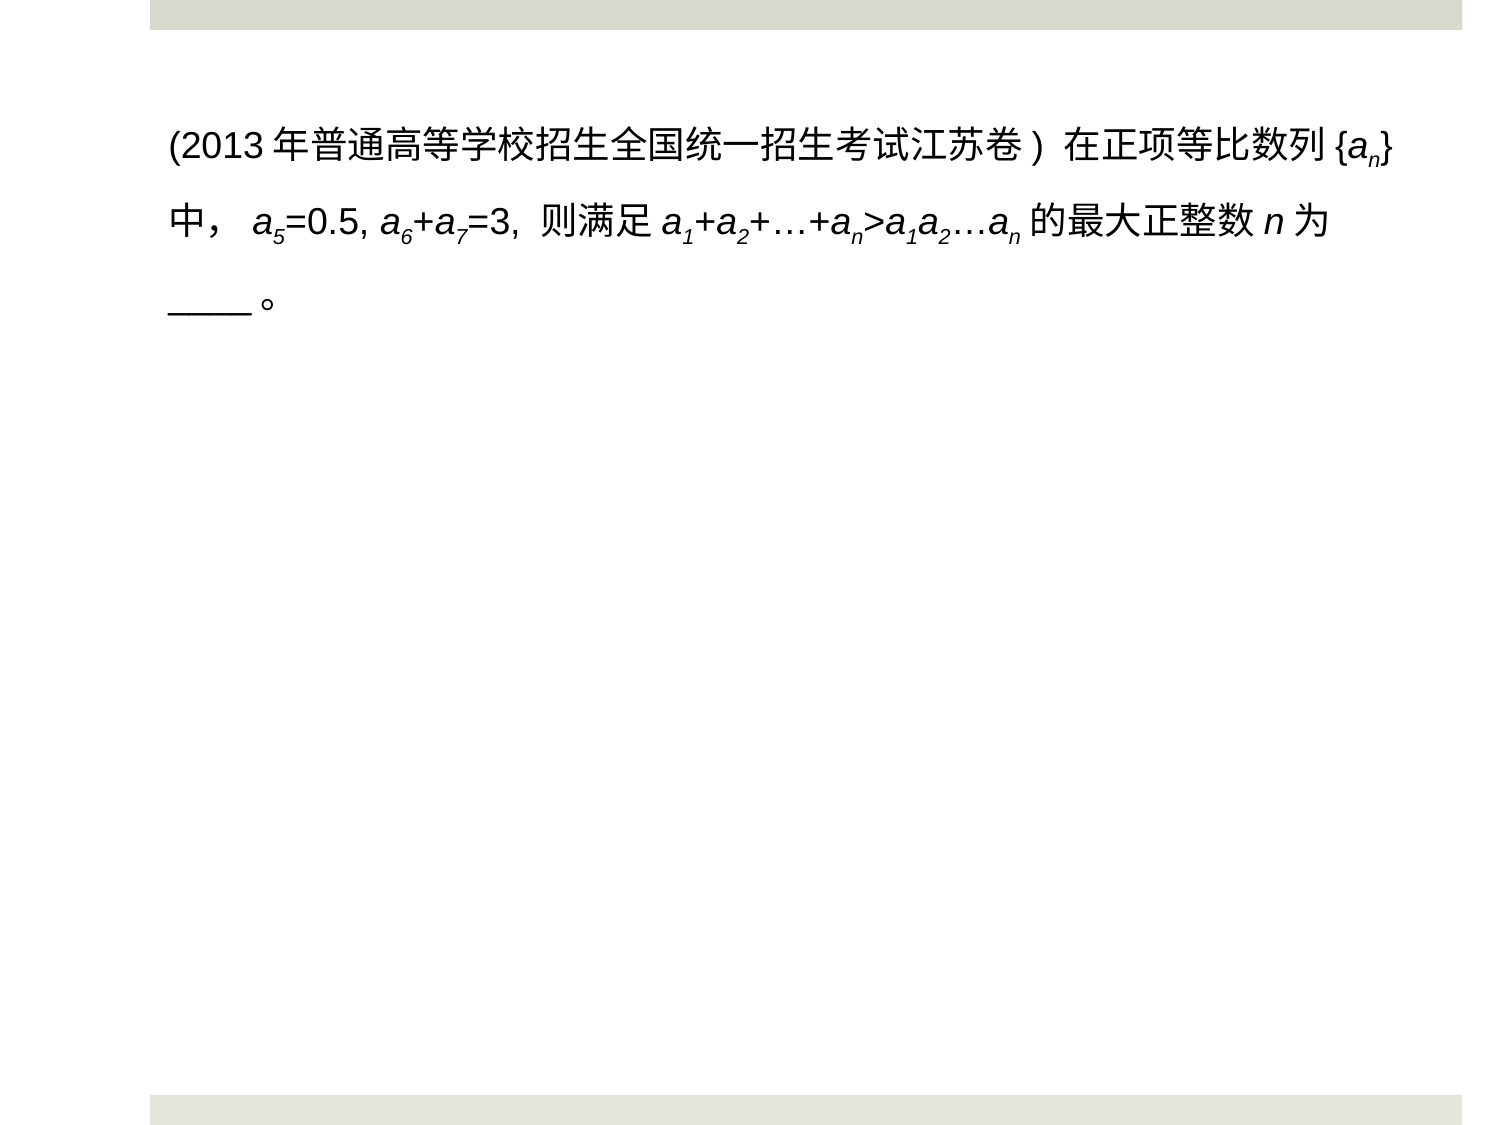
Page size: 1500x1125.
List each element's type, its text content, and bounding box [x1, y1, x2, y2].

text_box (2013年普通高等学校招生全国统一招生考试江苏卷) 在正项等比数列{an}中，a5=0.5, a6+a7=3, 则满足a1+a2+…+an>a1a2…an的最大正整数n为____。 [153, 87, 1428, 324]
